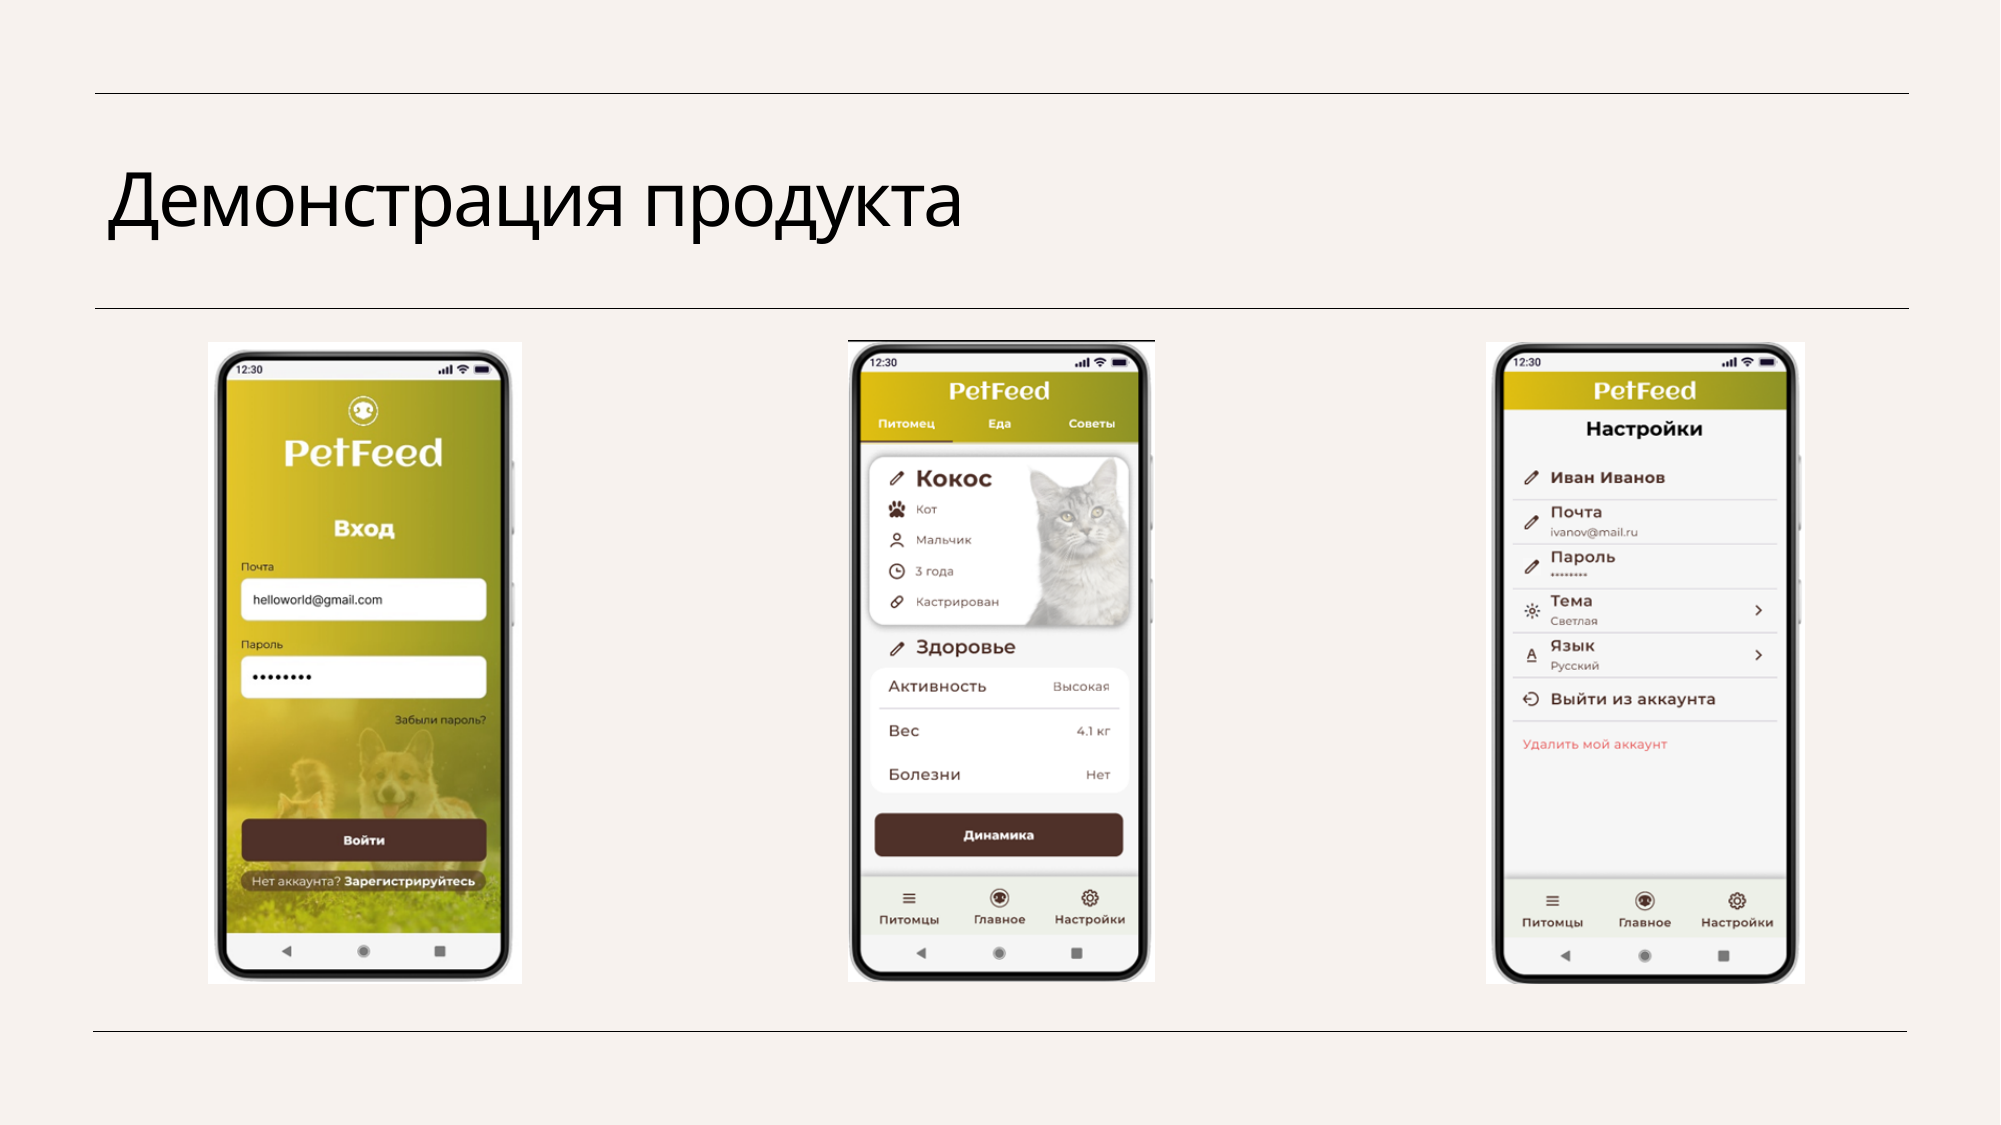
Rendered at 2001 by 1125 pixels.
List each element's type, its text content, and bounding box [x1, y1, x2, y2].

picture [848, 340, 1155, 982]
picture [208, 342, 522, 984]
picture [1486, 342, 1805, 984]
title Демонстрация продукта [93, 113, 1907, 291]
